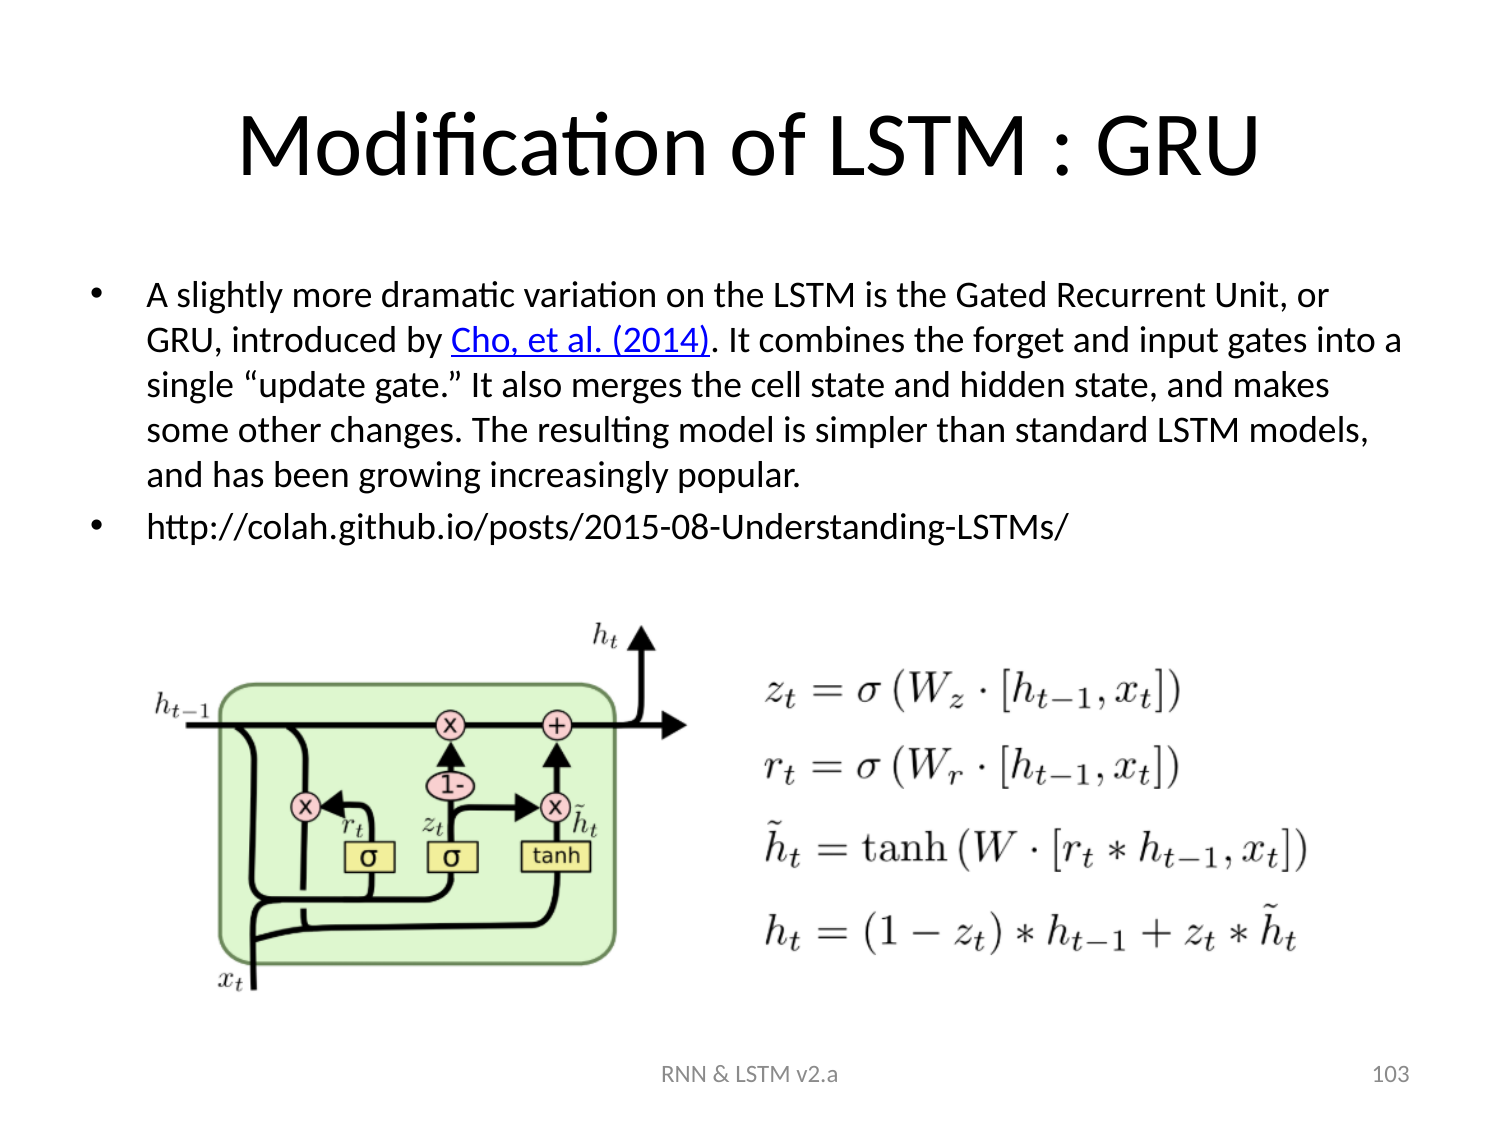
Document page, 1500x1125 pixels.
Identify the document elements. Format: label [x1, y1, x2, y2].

footer [512, 1042, 988, 1103]
list [75, 262, 1425, 1005]
picture [137, 587, 1338, 1019]
title [75, 45, 1425, 233]
slide_number [1074, 1042, 1425, 1103]
